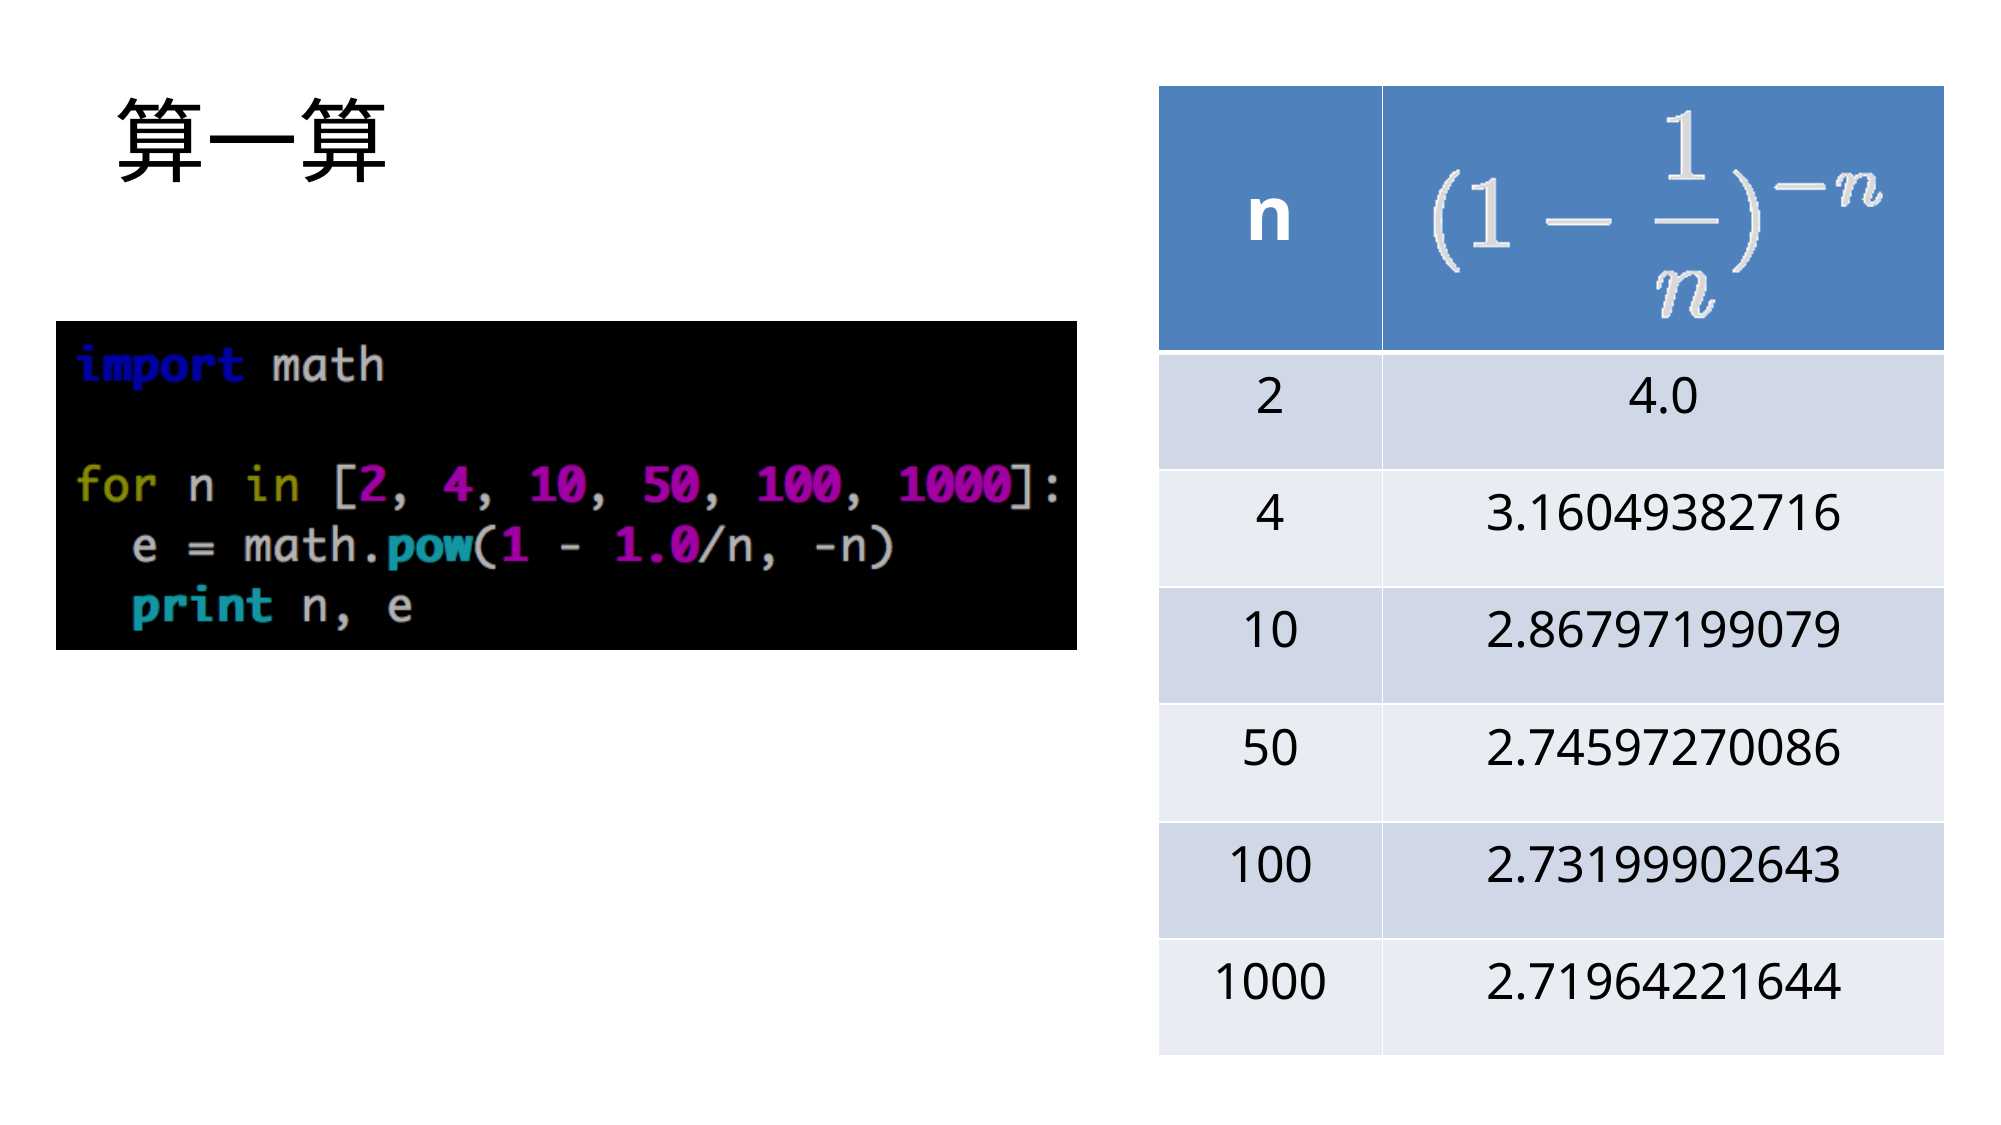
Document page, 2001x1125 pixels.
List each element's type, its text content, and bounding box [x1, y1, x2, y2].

table_cell 50 [1159, 705, 1382, 821]
table_cell 2.86797199079 [1383, 588, 1944, 703]
table_cell 10 [1159, 588, 1382, 703]
table_header [1383, 86, 1944, 350]
table_cell 4 [1159, 471, 1382, 586]
table_cell 100 [1159, 823, 1382, 938]
table_cell 2.74597270086 [1383, 705, 1944, 821]
table_cell 1000 [1159, 940, 1382, 1055]
table_cell 2 [1159, 355, 1382, 469]
picture [55, 321, 1078, 650]
table_header n [1159, 86, 1382, 350]
table_cell 2.71964221644 [1383, 940, 1944, 1055]
table_cell 4.0 [1383, 355, 1944, 469]
picture [1428, 94, 1902, 337]
table_cell 3.16049382716 [1383, 471, 1944, 586]
table_cell 2.73199902643 [1383, 823, 1944, 938]
title 算一算 [99, 45, 1900, 233]
